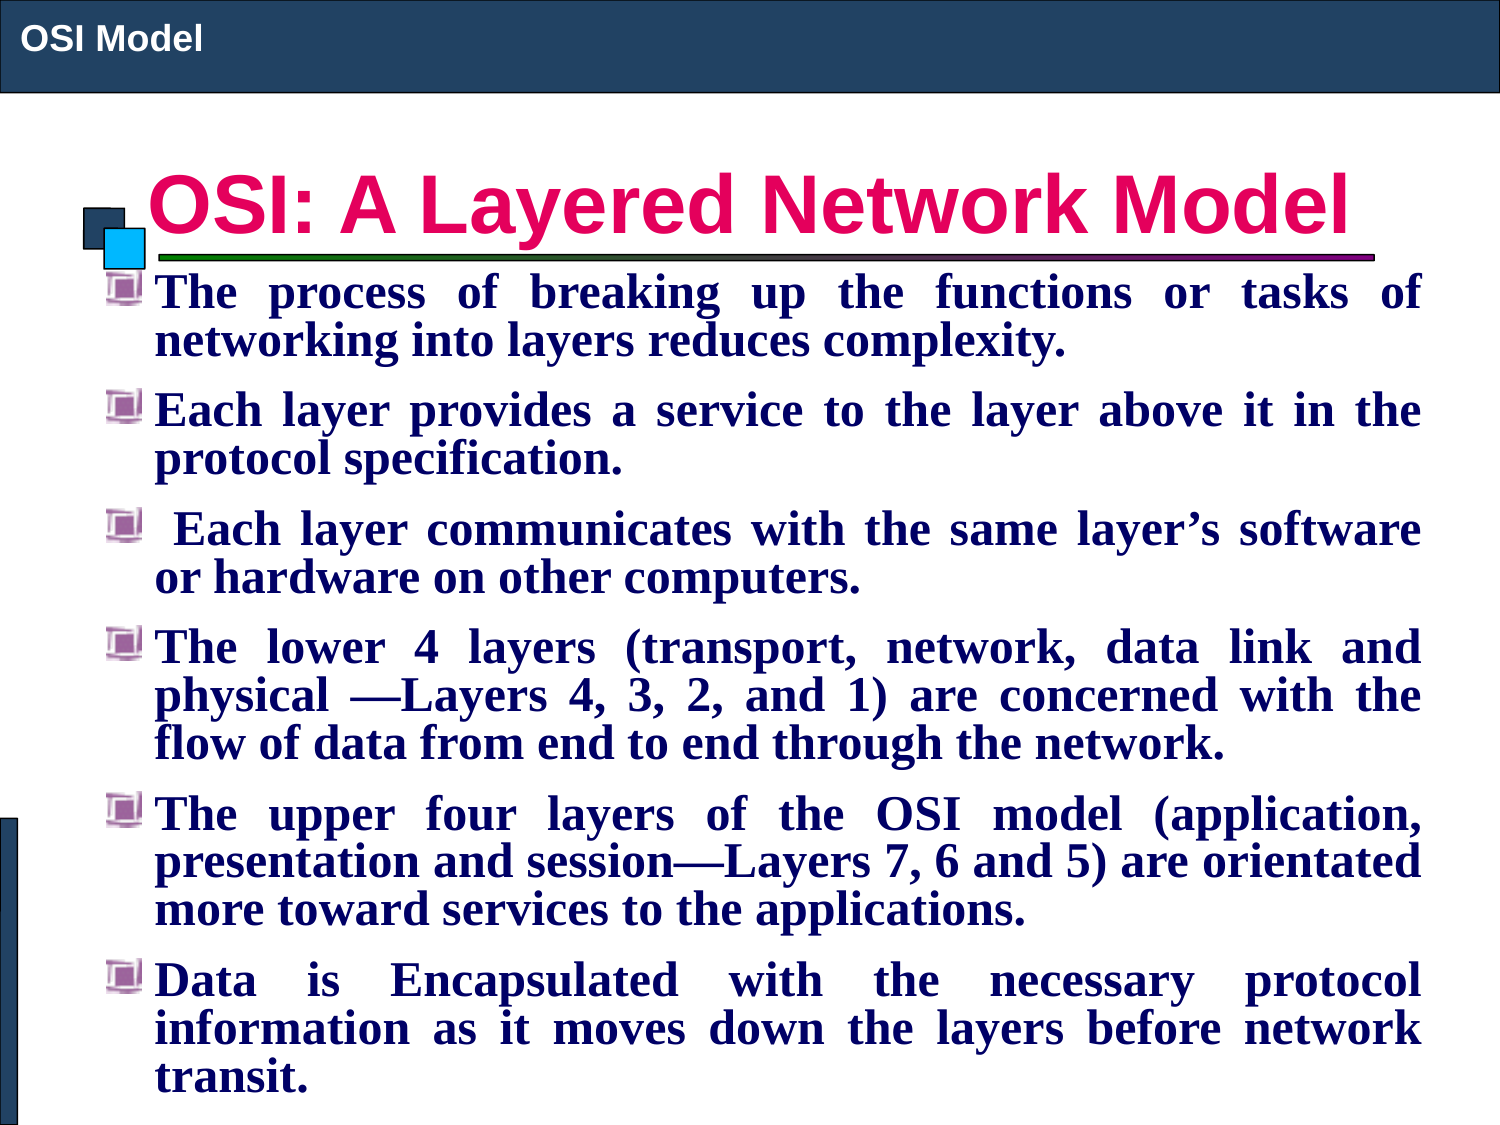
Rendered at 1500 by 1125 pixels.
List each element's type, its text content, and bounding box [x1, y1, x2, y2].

title OSI: A Layered Network Model [74, 112, 1426, 262]
text_box [83, 208, 125, 249]
picture [106, 625, 142, 661]
text_box [0, 818, 18, 1125]
text_box [0, 0, 1500, 93]
picture [106, 270, 142, 306]
picture [106, 388, 142, 424]
picture [106, 791, 142, 828]
picture [106, 958, 142, 994]
list The process of breaking up the functions or tasks of networking into layers reduces complexity. Each layer provides a service to the layer above it in the protocol specification. Each layer communicates with the same layer’s software or hardware on other computers. The lower 4 layers (transport, network, data link and physical —Layers 4, 3, 2, and 1) are concerned with the flow of data from end to end through the network. The upper four layers of the OSI model (application, presentation and session—Layers 7, 6 and 5) are orientated more toward services to the applications. Data is Encapsulated with the necessary protocol information as it moves down the layers before network transit. [74, 262, 1438, 1006]
text_box [104, 228, 145, 269]
text_box [159, 254, 1375, 261]
picture [106, 507, 142, 543]
text_box OSI Model [20, 17, 975, 60]
